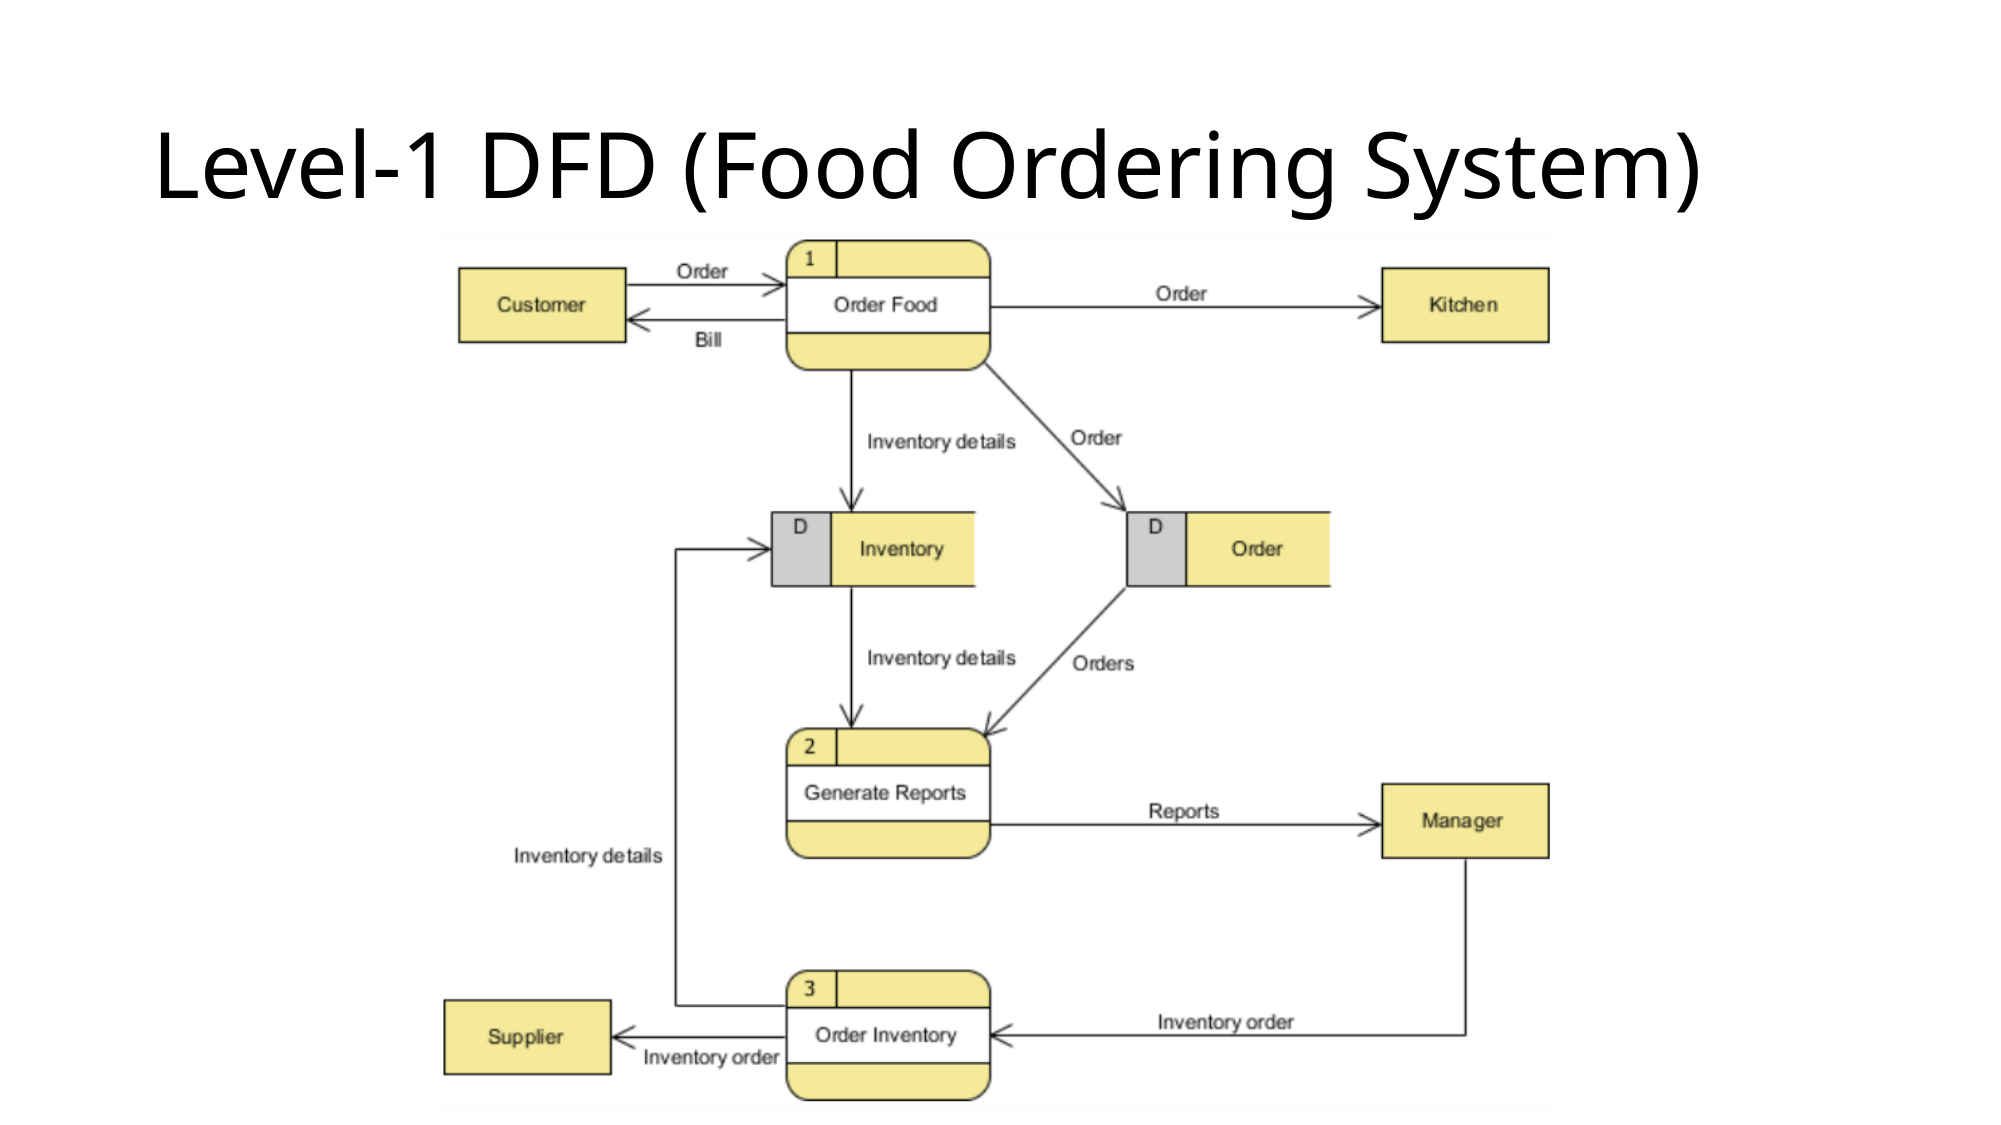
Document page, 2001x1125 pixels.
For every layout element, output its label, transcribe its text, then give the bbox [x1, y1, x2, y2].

title Level-1 DFD (Food Ordering System) [137, 59, 1863, 278]
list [441, 229, 1558, 1112]
